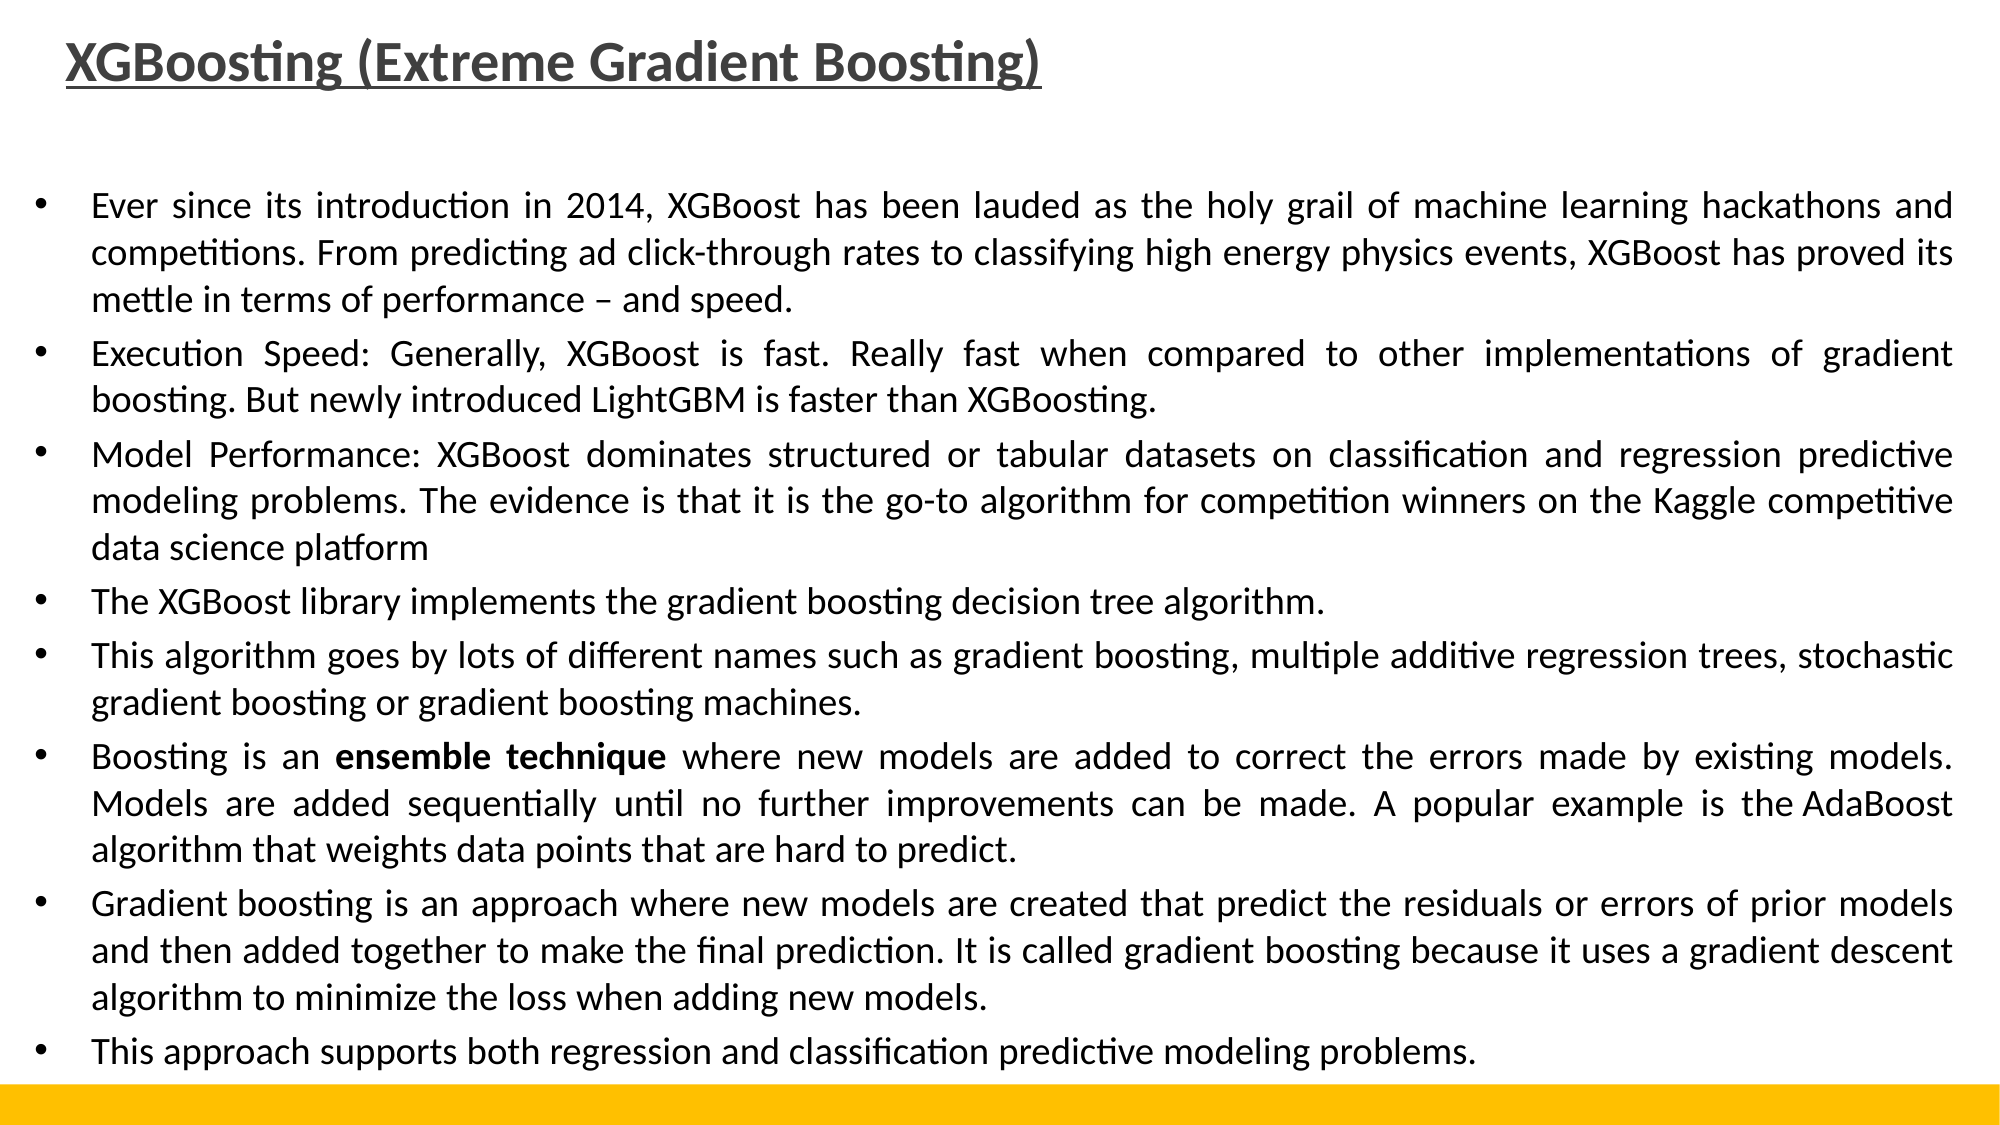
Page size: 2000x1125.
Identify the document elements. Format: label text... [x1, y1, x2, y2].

list Ever since its introduction in 2014, XGBoost has been lauded as the holy grail of machine learning hackathons and competitions. From predicting ad click-through rates to classifying high energy physics events, XGBoost has proved its mettle in terms of performance – and speed. Execution Speed: Generally, XGBoost is fast. Really fast when compared to other implementations of gradient boosting. But newly introduced LightGBM is faster than XGBoosting. Model Performance: XGBoost dominates structured or tabular datasets on classification and regression predictive modeling problems. The evidence is that it is the go-to algorithm for competition winners on the Kaggle competitive data science platform The XGBoost library implements the gradient boosting decision tree algorithm. This algorithm goes by lots of different names such as gradient boosting, multiple additive regression trees, stochastic gradient boosting or gradient boosting machines. Boosting is an ensemble technique where new models are added to correct the errors made by existing models. Models are added sequentially until no further improvements can be made. A popular example is the AdaBoost algorithm that weights data points that are hard to predict. Gradient boosting is an approach where new models are created that predict the residuals or errors of prior models and then added together to make the final prediction. It is called gradient boosting because it uses a gradient descent algorithm to minimize the loss when adding new models. This approach supports both regression and classification predictive modeling problems. [19, 172, 1969, 1083]
title XGBoosting (Extreme Gradient Boosting) [50, 11, 1422, 106]
